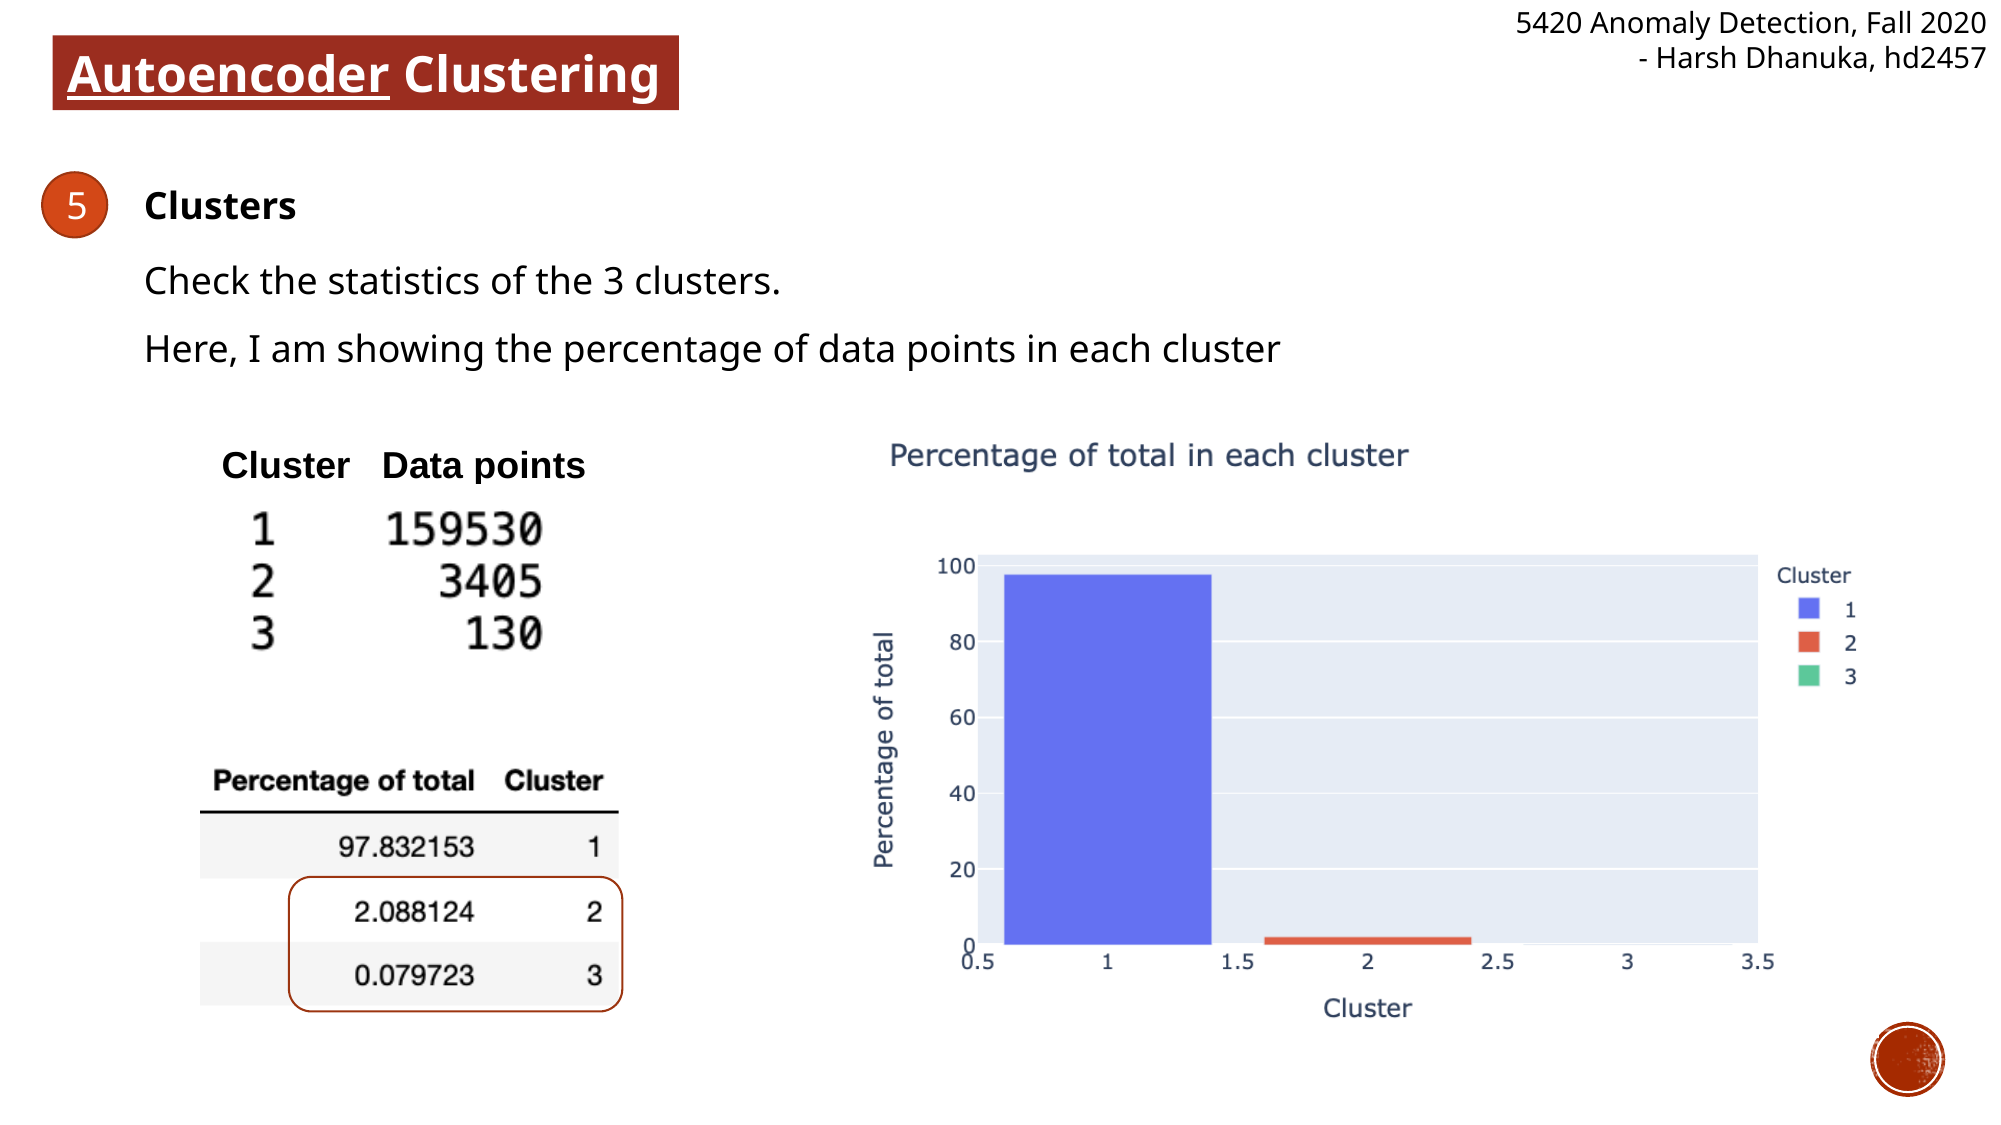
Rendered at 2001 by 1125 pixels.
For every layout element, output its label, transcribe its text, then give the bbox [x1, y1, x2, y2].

text_box Clusters [129, 174, 1590, 235]
picture [241, 484, 578, 655]
picture [859, 441, 1879, 1038]
text_box Cluster Data points [206, 433, 602, 494]
text_box 5 [41, 171, 109, 239]
text_box Check the statistics of the 3 clusters. Here, I am showing the percentage of data points in each cluster [129, 227, 1563, 377]
picture [200, 756, 629, 1010]
text_box 5420 Anomaly Detection, Fall 2020 - Harsh Dhanuka, hd2457 [1357, 0, 2000, 83]
text_box Autoencoder Clustering [52, 35, 679, 111]
